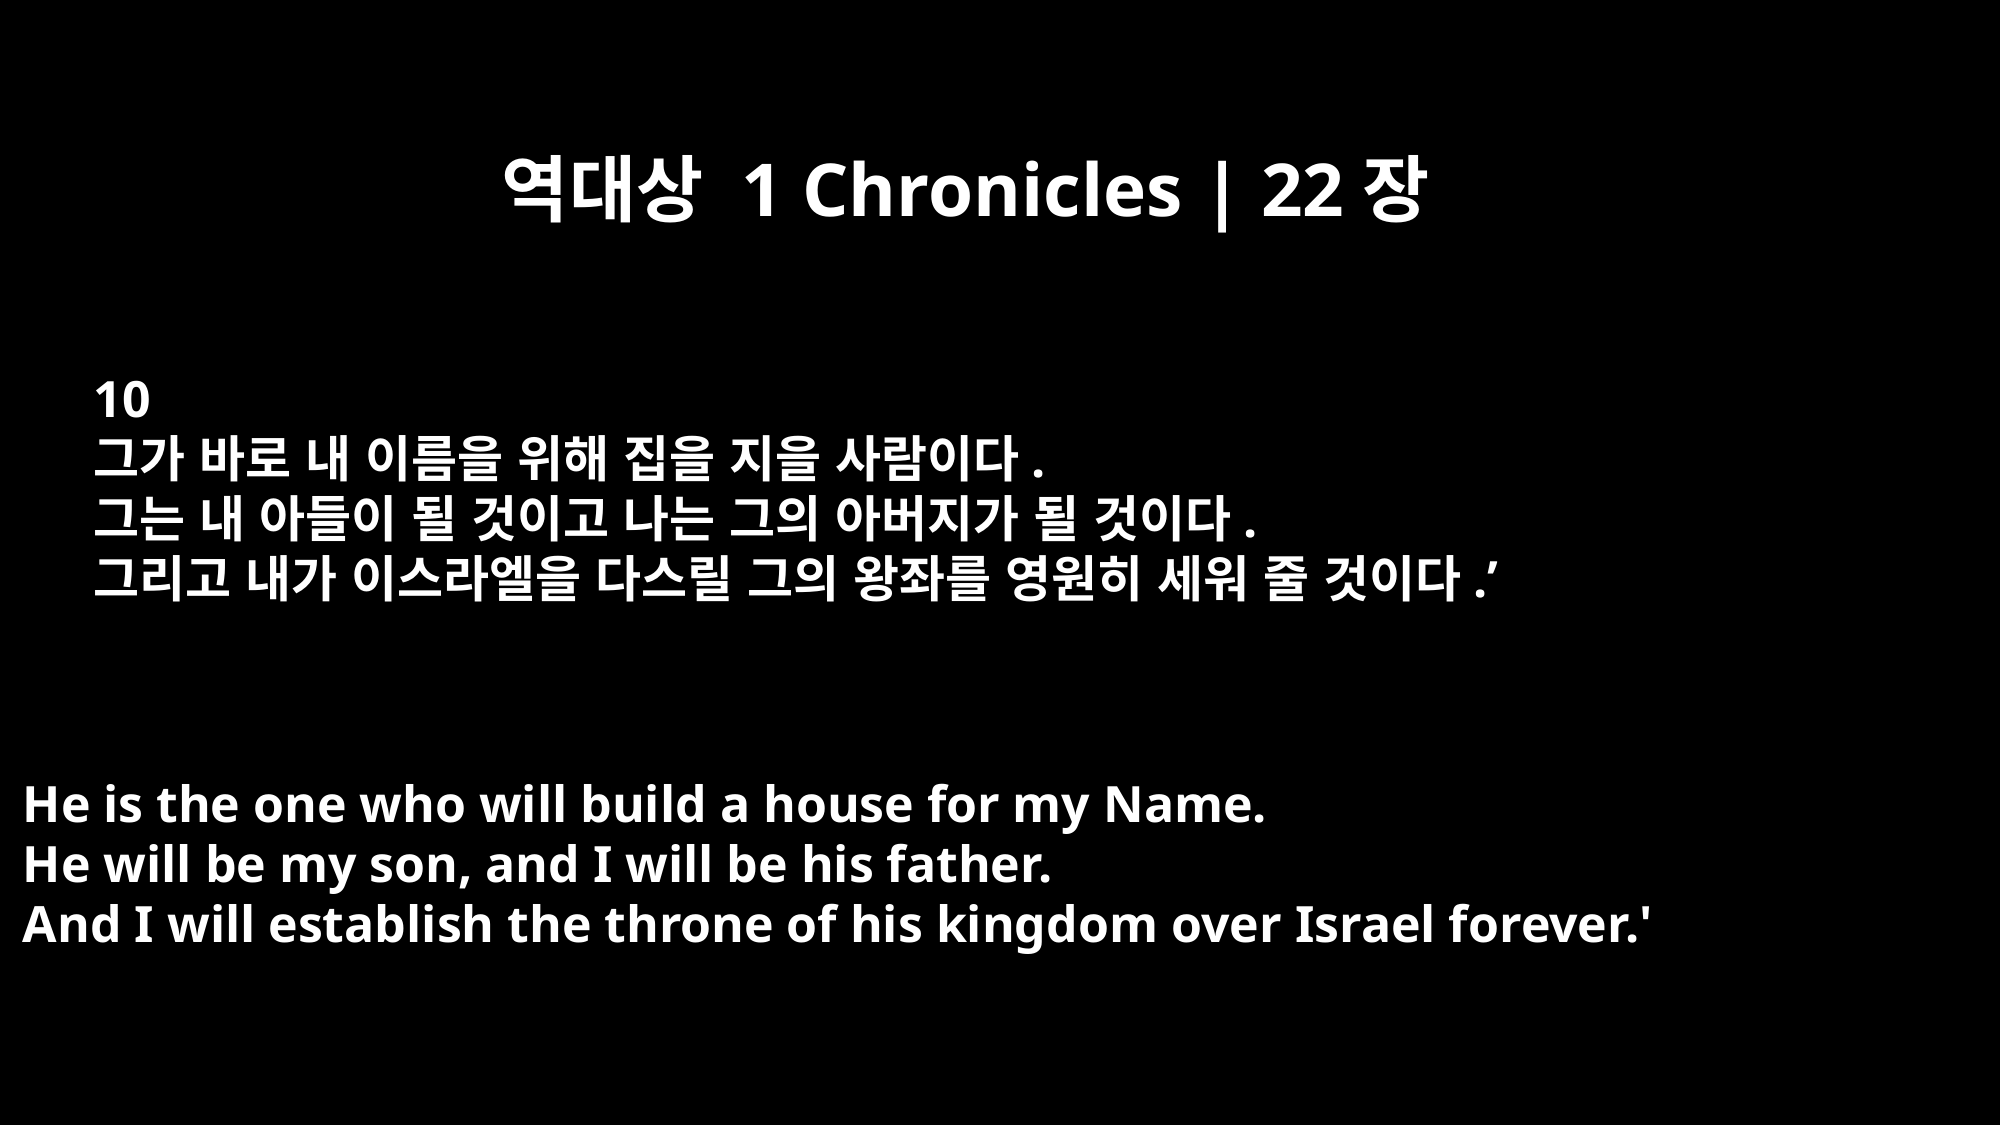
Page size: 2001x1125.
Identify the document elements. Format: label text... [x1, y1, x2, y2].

text_box He is the one who will build a house for my Name. He will be my son, and I will be his father. And I will establish the throne of his kingdom over Israel forever.' [8, 764, 1669, 960]
text_box 10 그가 바로 내 이름을 위해 집을 지을 사람이다. 그는 내 아들이 될 것이고 나는 그의 아버지가 될 것이다. 그리고 내가 이스라엘을 다스릴 그의 왕좌를 영원히 세워 줄 것이다.’ [79, 359, 1514, 615]
text_box 역대상 1 Chronicles | 22장 [487, 136, 1445, 239]
